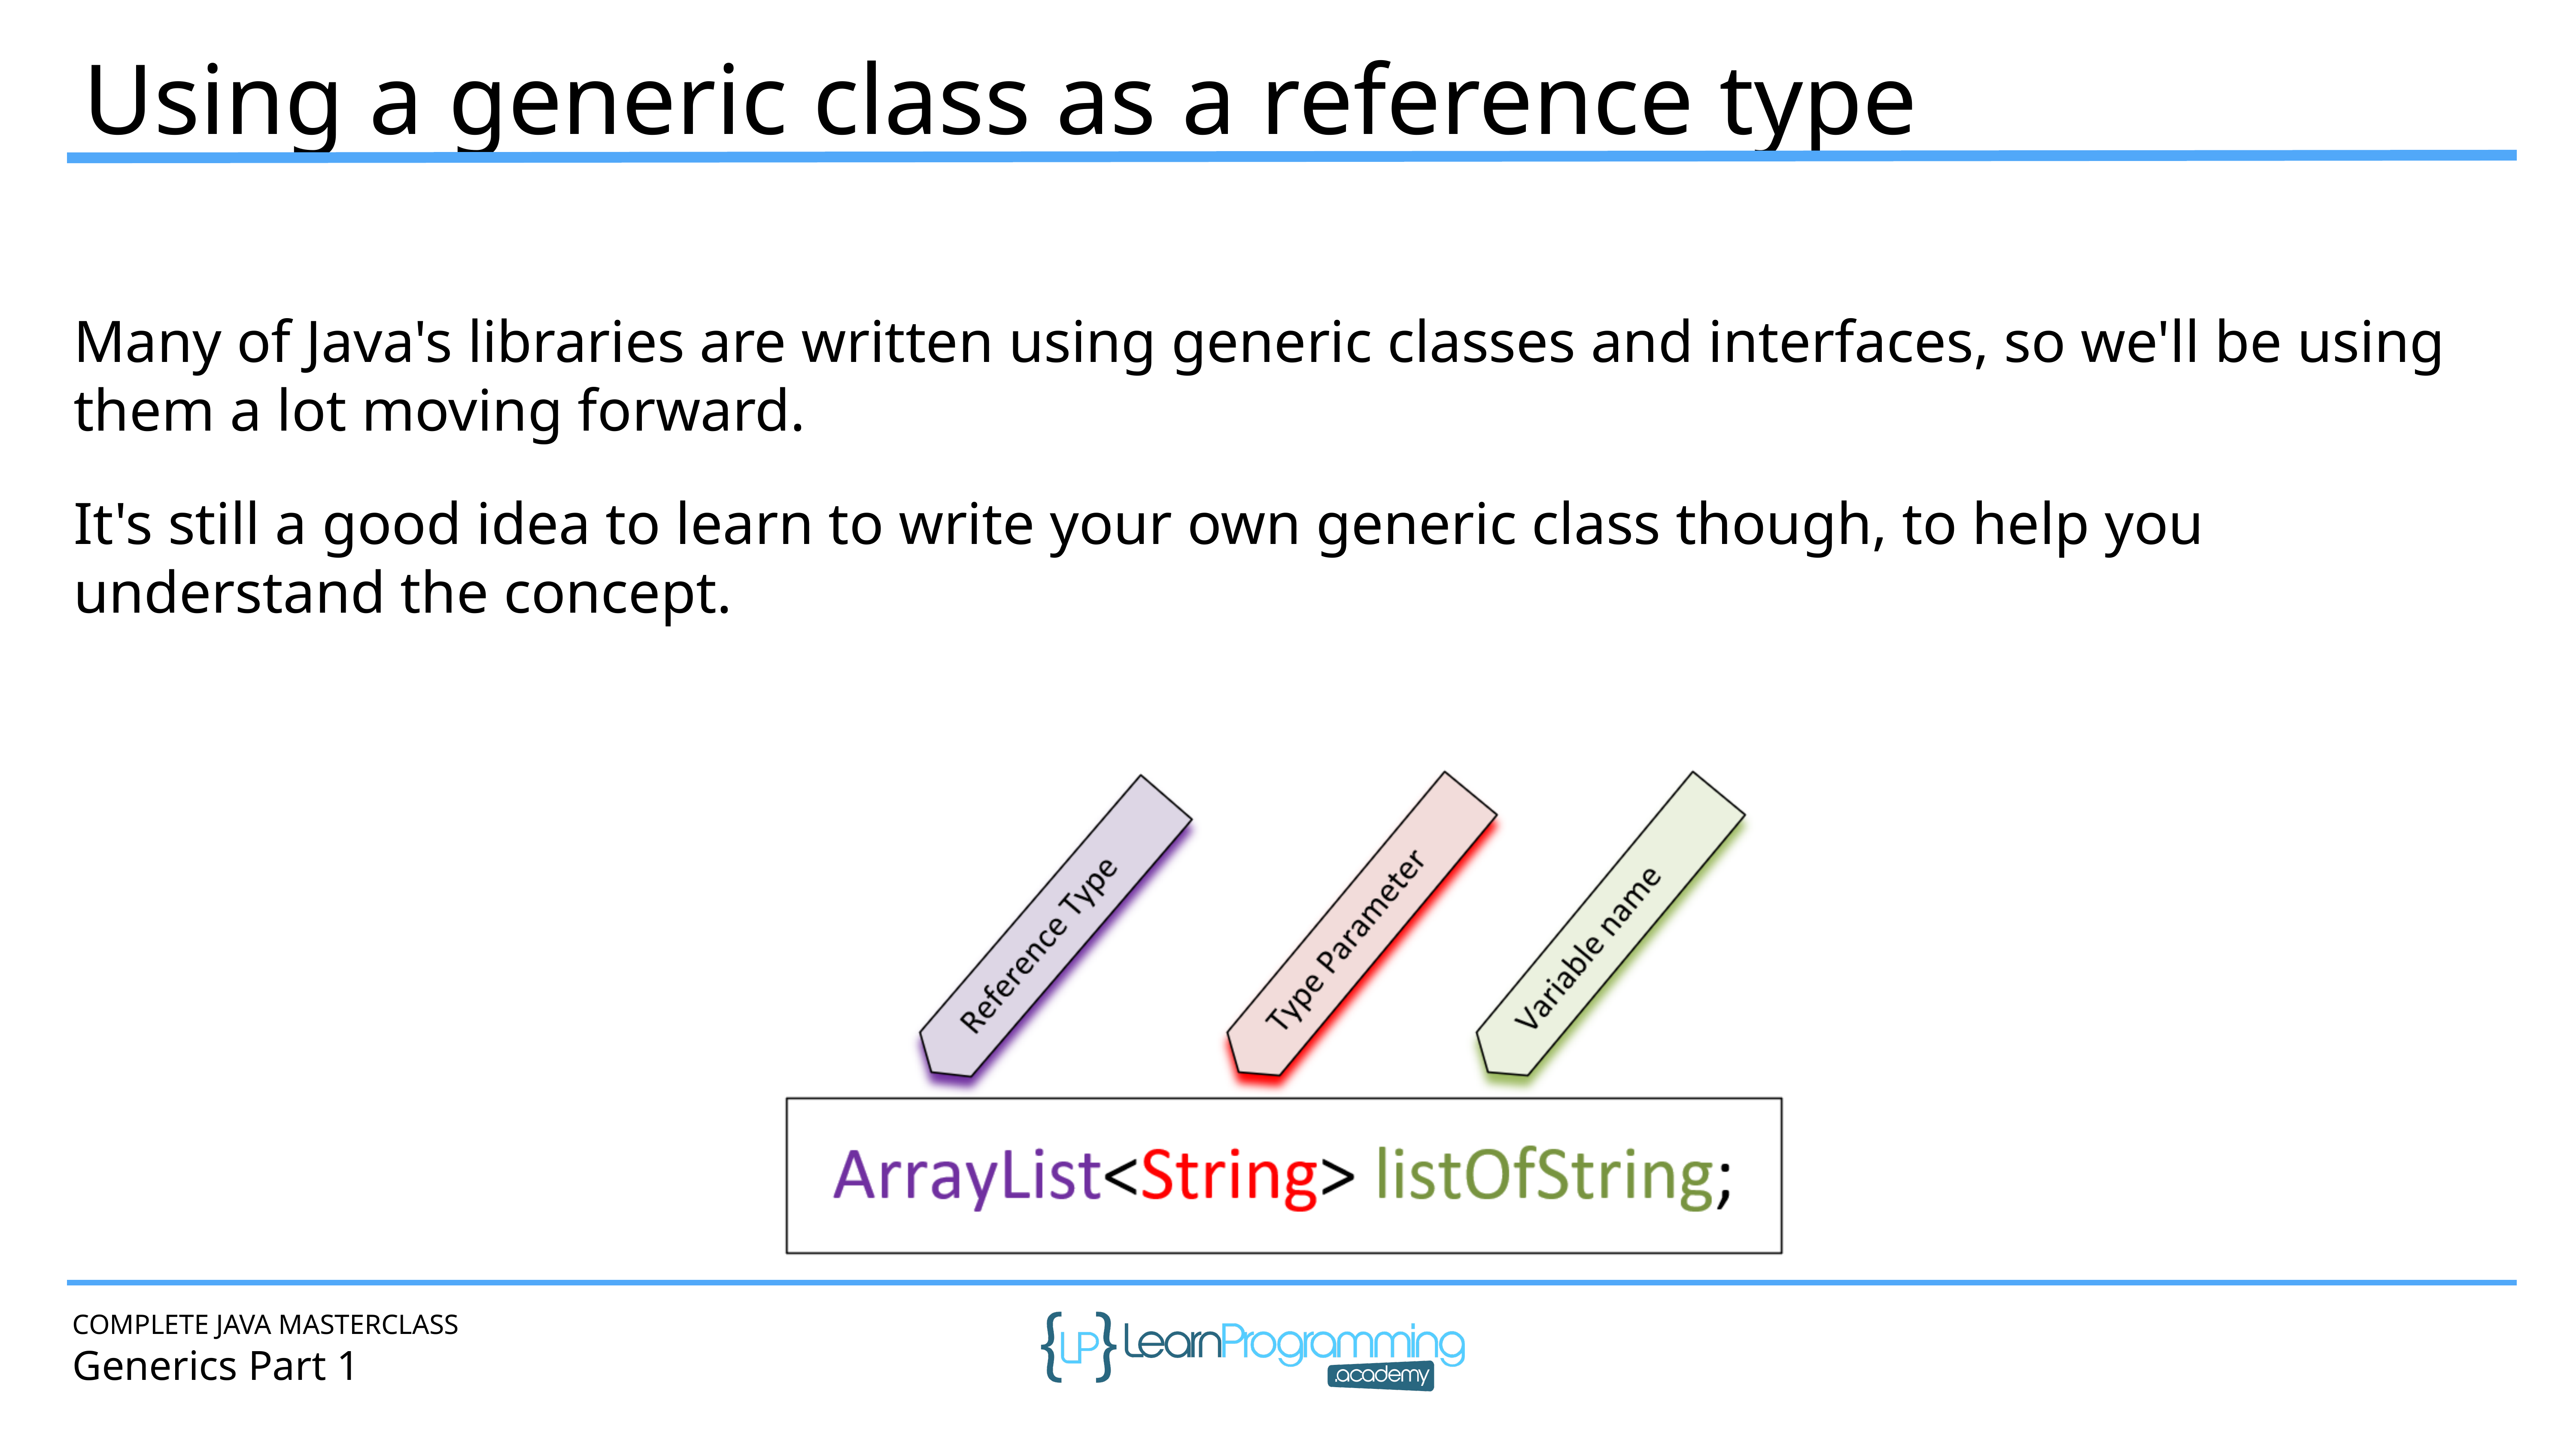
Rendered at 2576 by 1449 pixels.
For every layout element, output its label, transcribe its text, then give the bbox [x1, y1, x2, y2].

text_box Many of Java's libraries are written using generic classes and interfaces, so we'll be using them a lot moving forward. It's still a good idea to learn to write your own generic class though, to help you understand the concept. [67, 301, 2517, 1139]
picture [1032, 1302, 1477, 1400]
text_box Using a generic class as a reference type [78, 32, 1923, 159]
picture [744, 744, 1832, 1284]
text_box COMPLETE JAVA MASTERCLASS Generics Part 1 [67, 1302, 1030, 1394]
